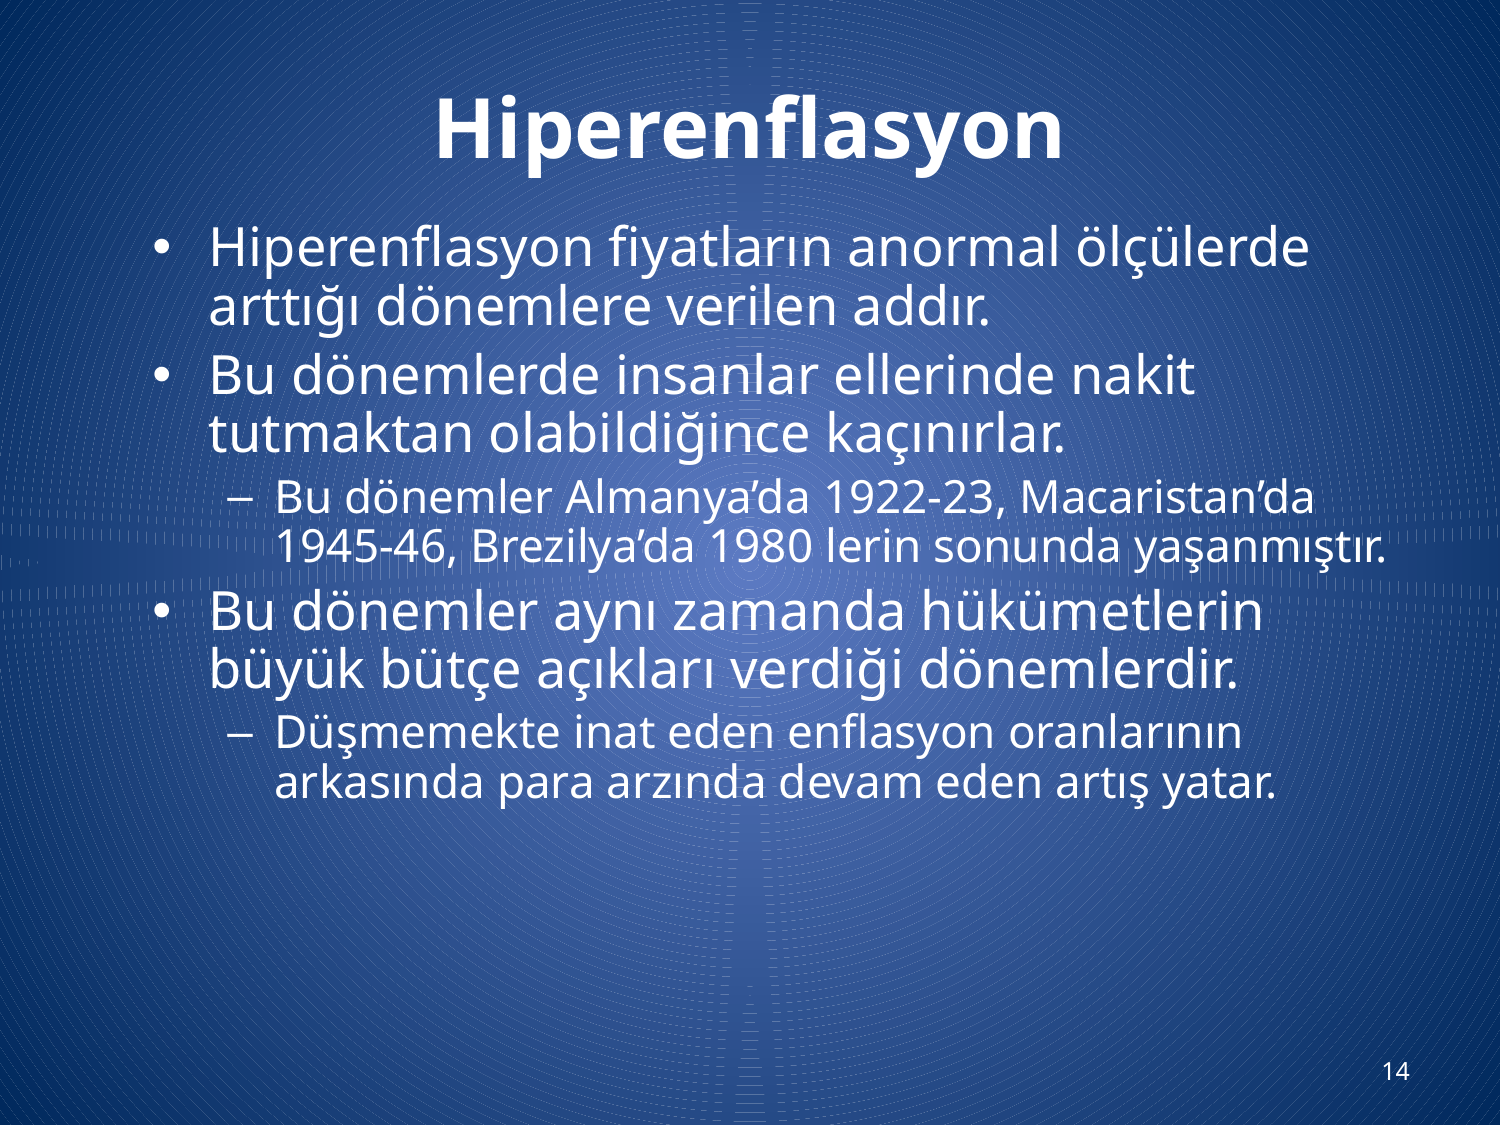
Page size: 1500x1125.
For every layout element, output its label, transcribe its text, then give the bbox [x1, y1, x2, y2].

slide_number 14 [1074, 1042, 1425, 1103]
list Hiperenflasyon fiyatların anormal ölçülerde arttığı dönemlere verilen addır. Bu dönemlerde insanlar ellerinde nakit tutmaktan olabildiğince kaçınırlar. Bu dönemler Almanya’da 1922-23, Macaristan’da 1945-46, Brezilya’da 1980 lerin sonunda yaşanmıştır. Bu dönemler aynı zamanda hükümetlerin büyük bütçe açıkları verdiği dönemlerdir. Düşmemekte inat eden enflasyon oranlarının arkasında para arzında devam eden artış yatar. [137, 212, 1413, 888]
title Hiperenflasyon [112, 49, 1388, 201]
